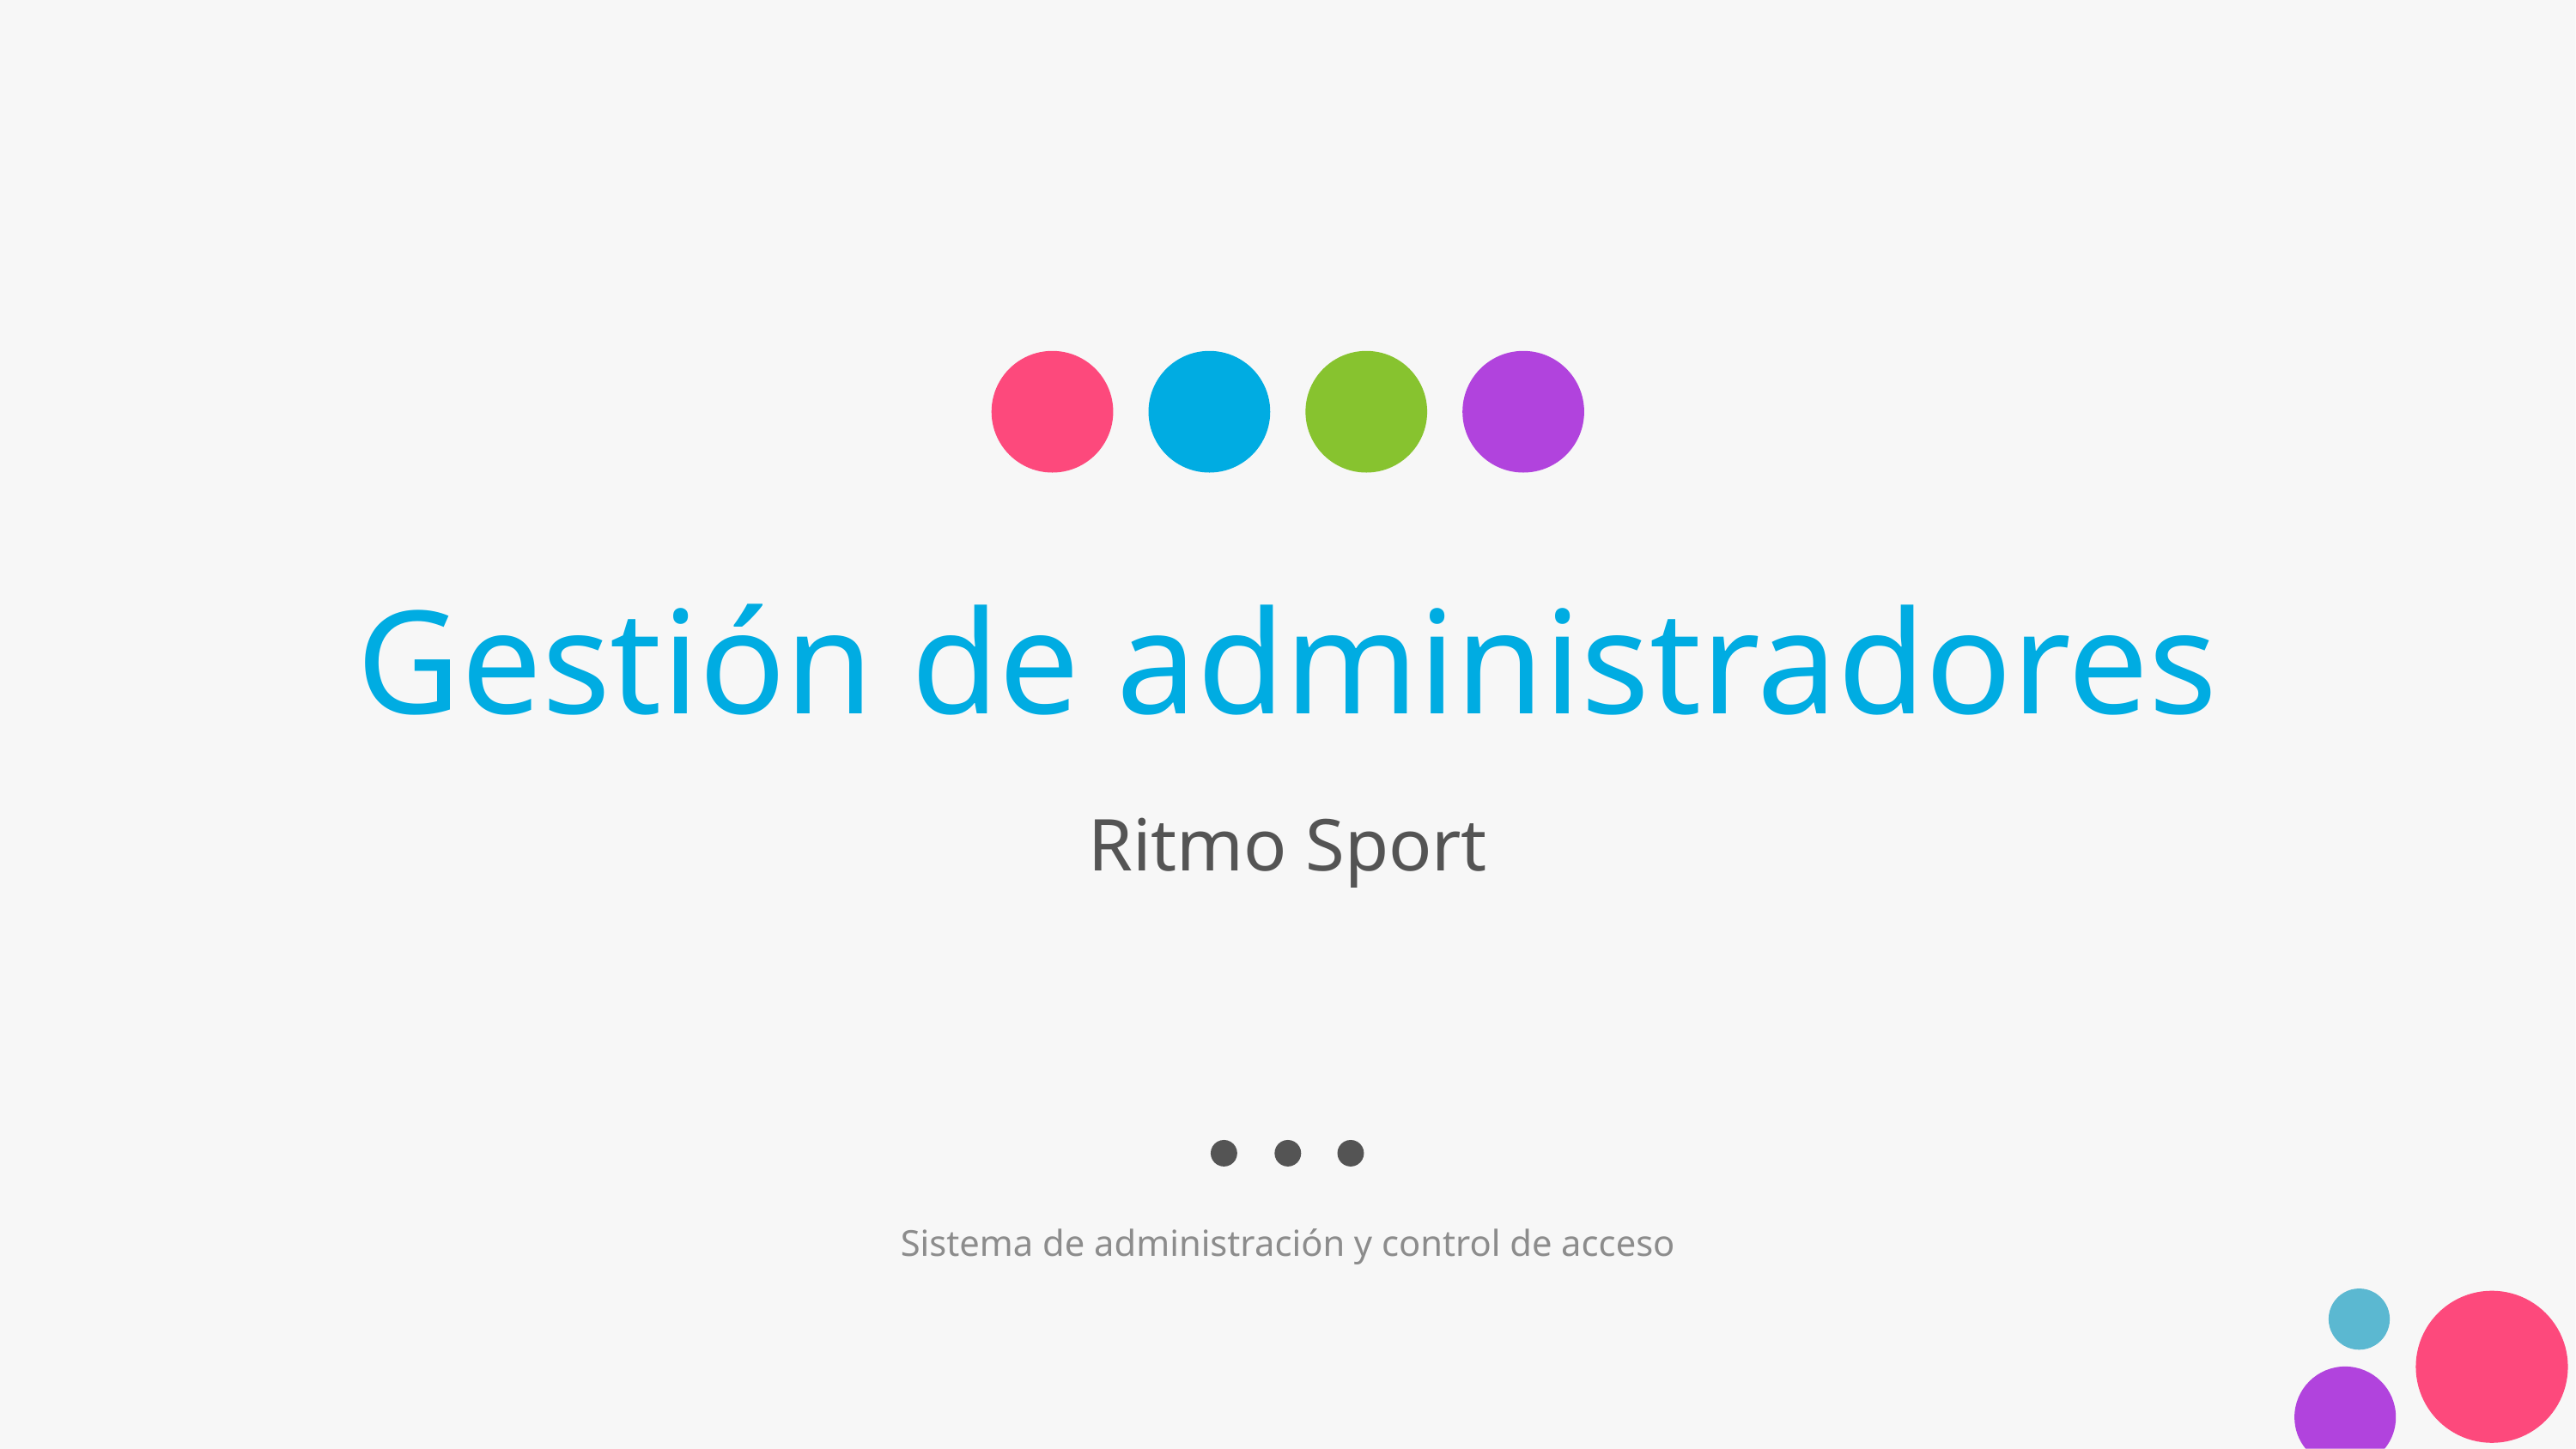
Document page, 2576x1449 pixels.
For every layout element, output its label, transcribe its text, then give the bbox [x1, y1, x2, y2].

title Gestión de administradores [193, 559, 2383, 774]
subtitle Sistema de administración y control de acceso [192, 1200, 2384, 1414]
list Ritmo Sport [192, 774, 2384, 897]
